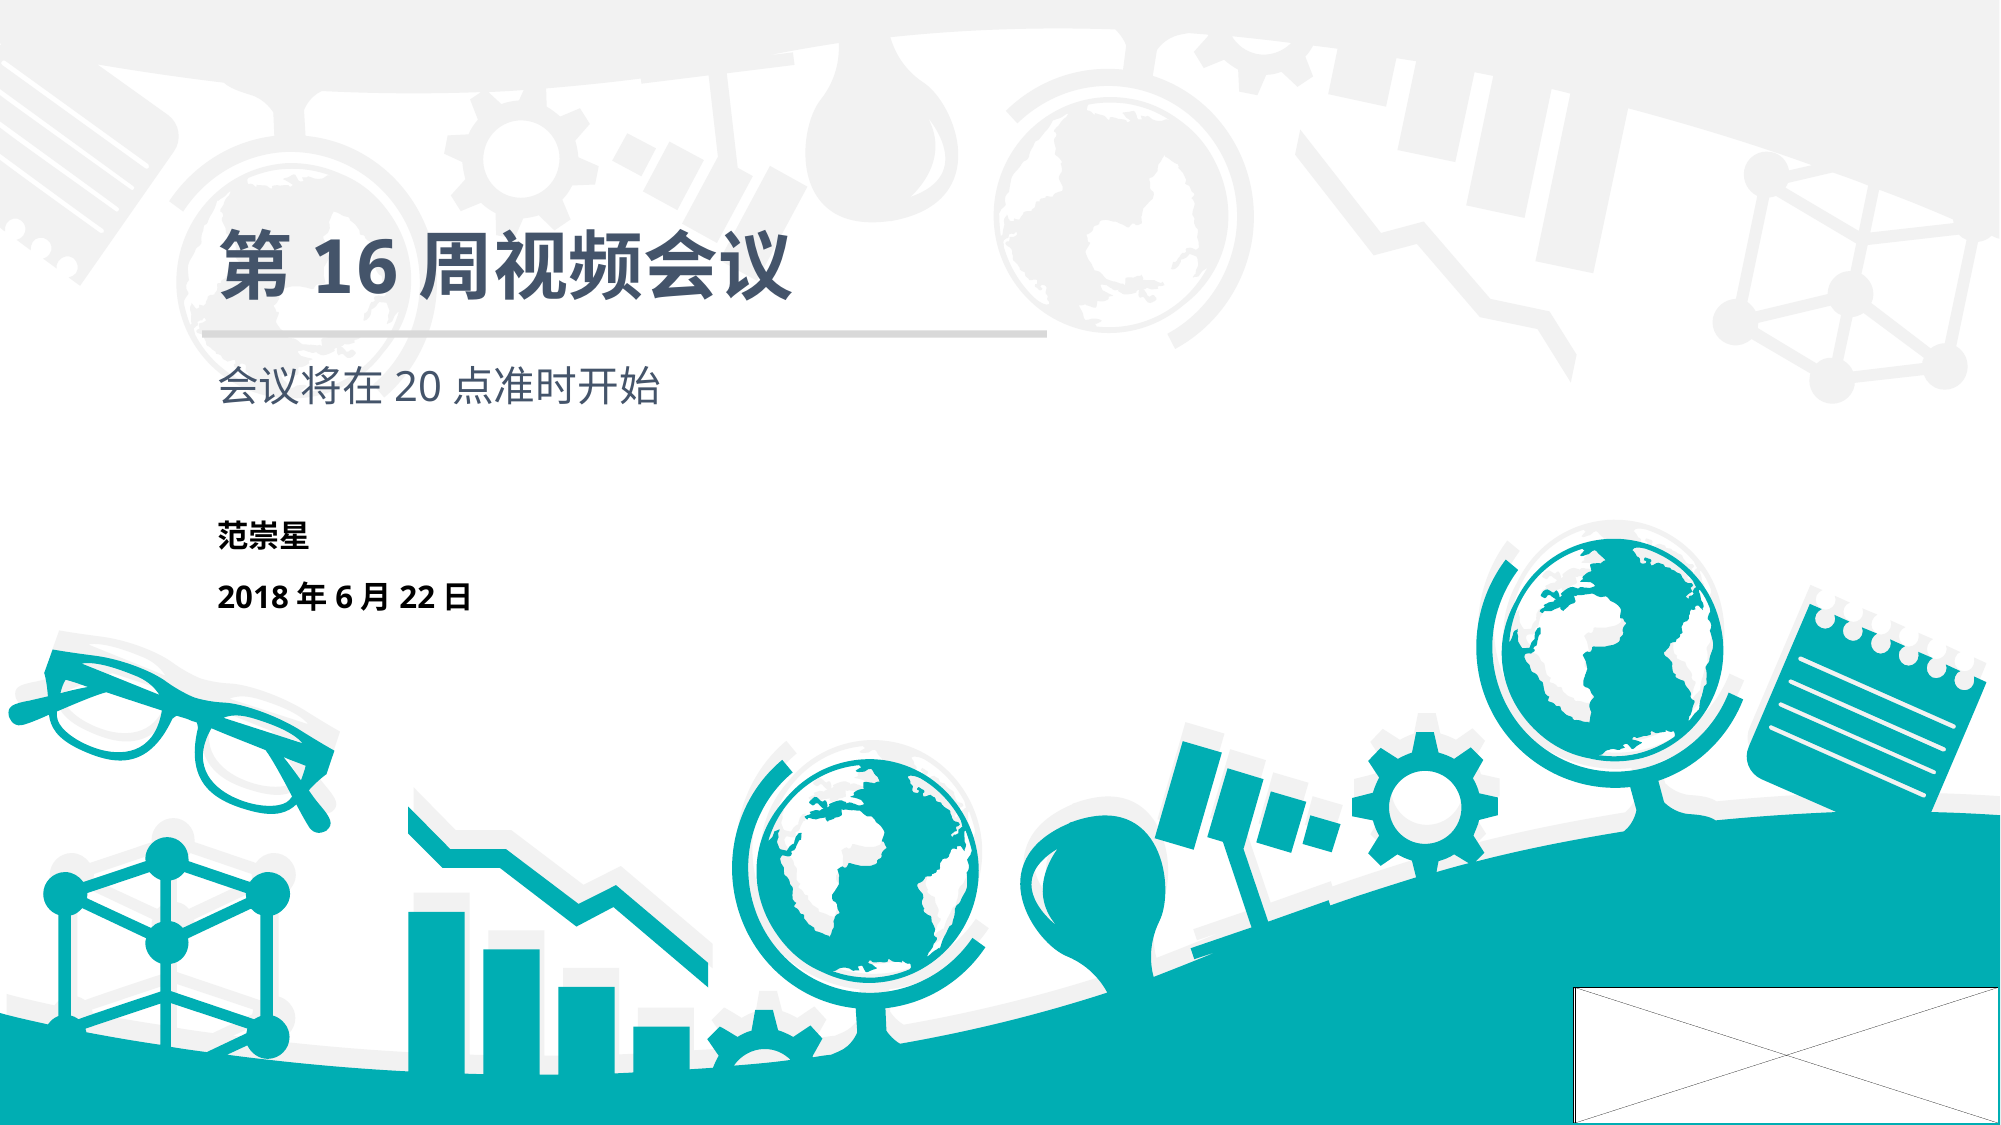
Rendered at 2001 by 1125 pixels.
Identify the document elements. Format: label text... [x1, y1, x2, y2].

list 2018年6月22日 [202, 567, 1047, 629]
list 范崇星 [202, 506, 1047, 567]
title 第16周视频会议 [202, 178, 1768, 318]
subtitle 会议将在20点准时开始 [202, 342, 1047, 434]
